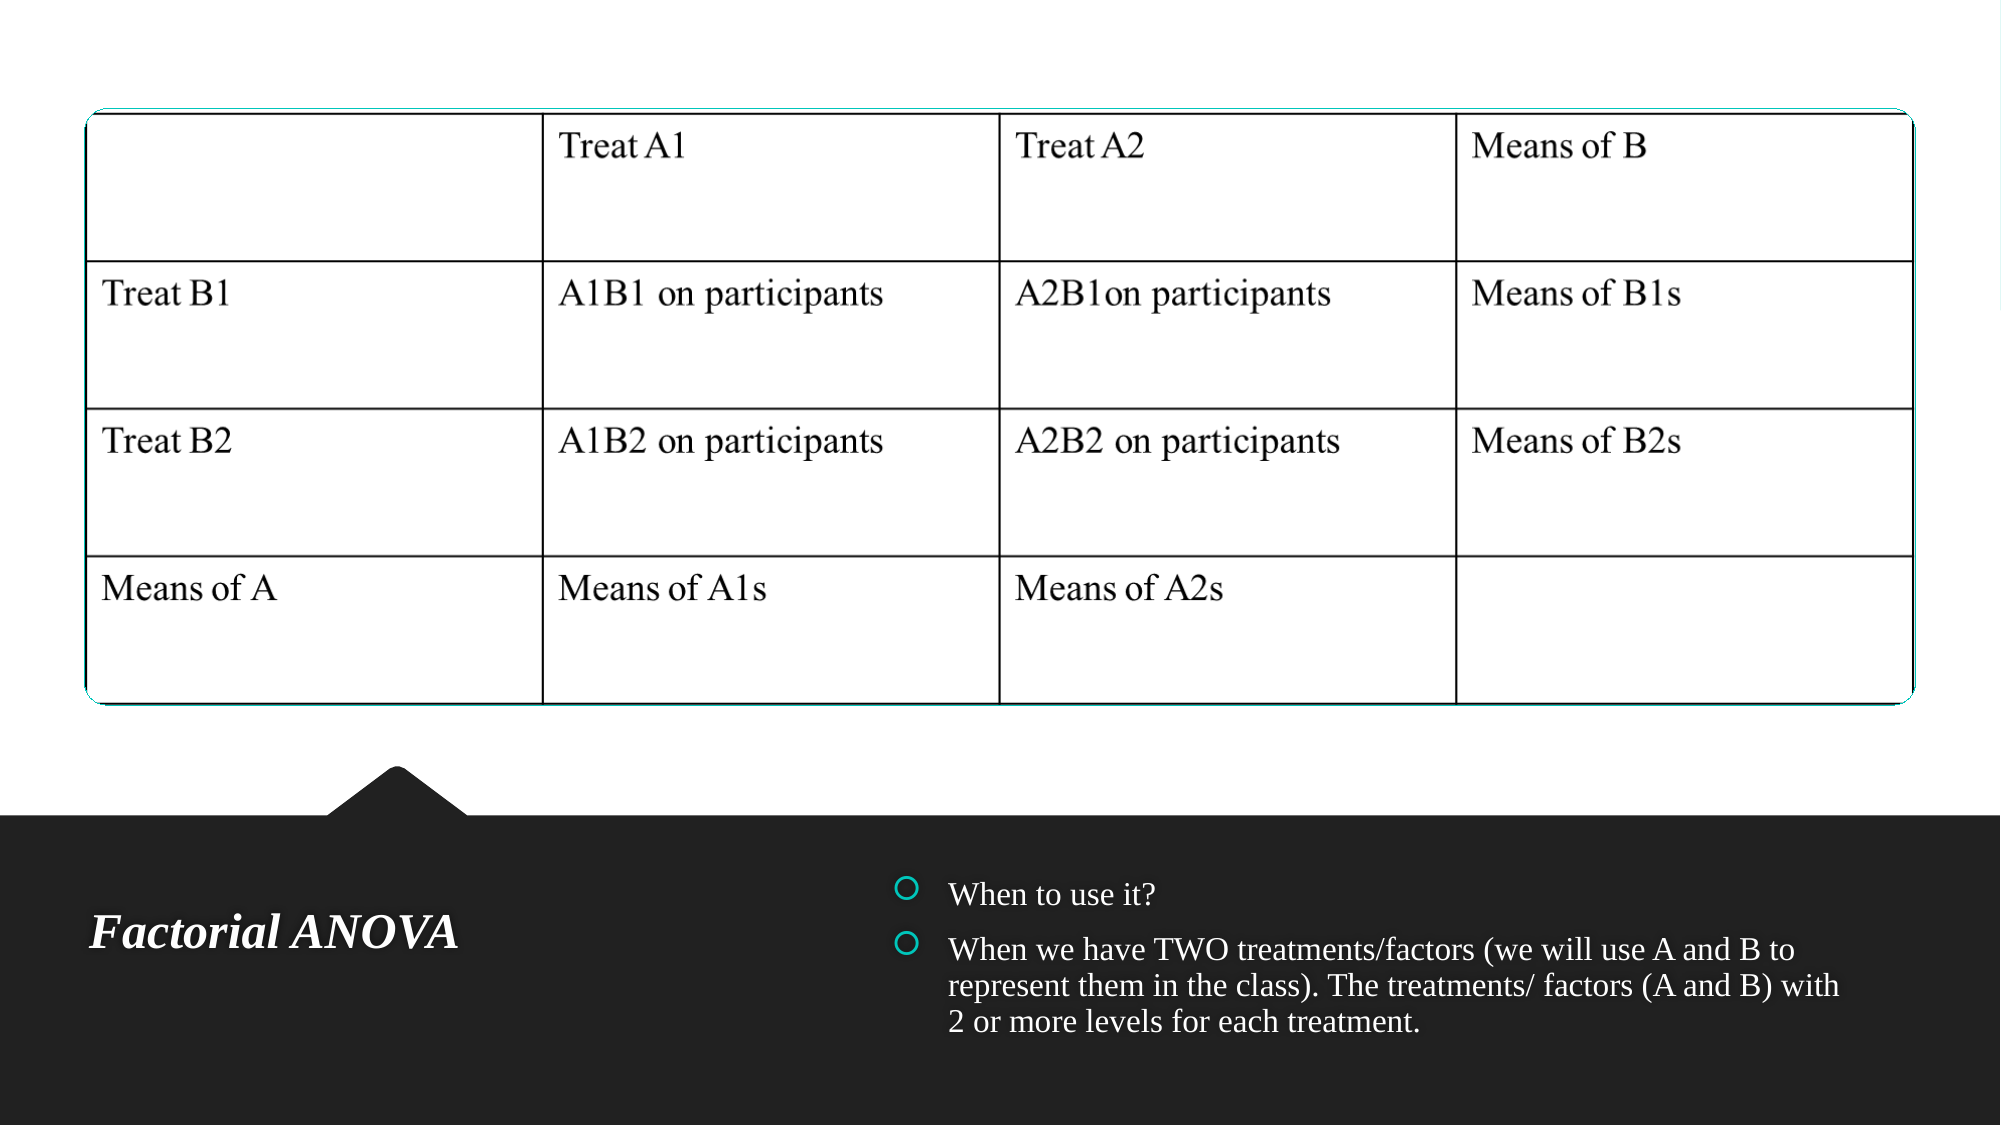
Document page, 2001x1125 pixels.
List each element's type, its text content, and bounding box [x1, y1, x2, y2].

list When to use it? When we have TWO treatments/factors (we will use A and B to represent them in the class). The treatments/ factors (A and B) with 2 or more levels for each treatment. [876, 849, 1866, 1067]
text_box [0, 0, 2000, 814]
text_box [0, 765, 2000, 1125]
title Factorial ANOVA [74, 849, 827, 1009]
picture [84, 108, 1916, 706]
